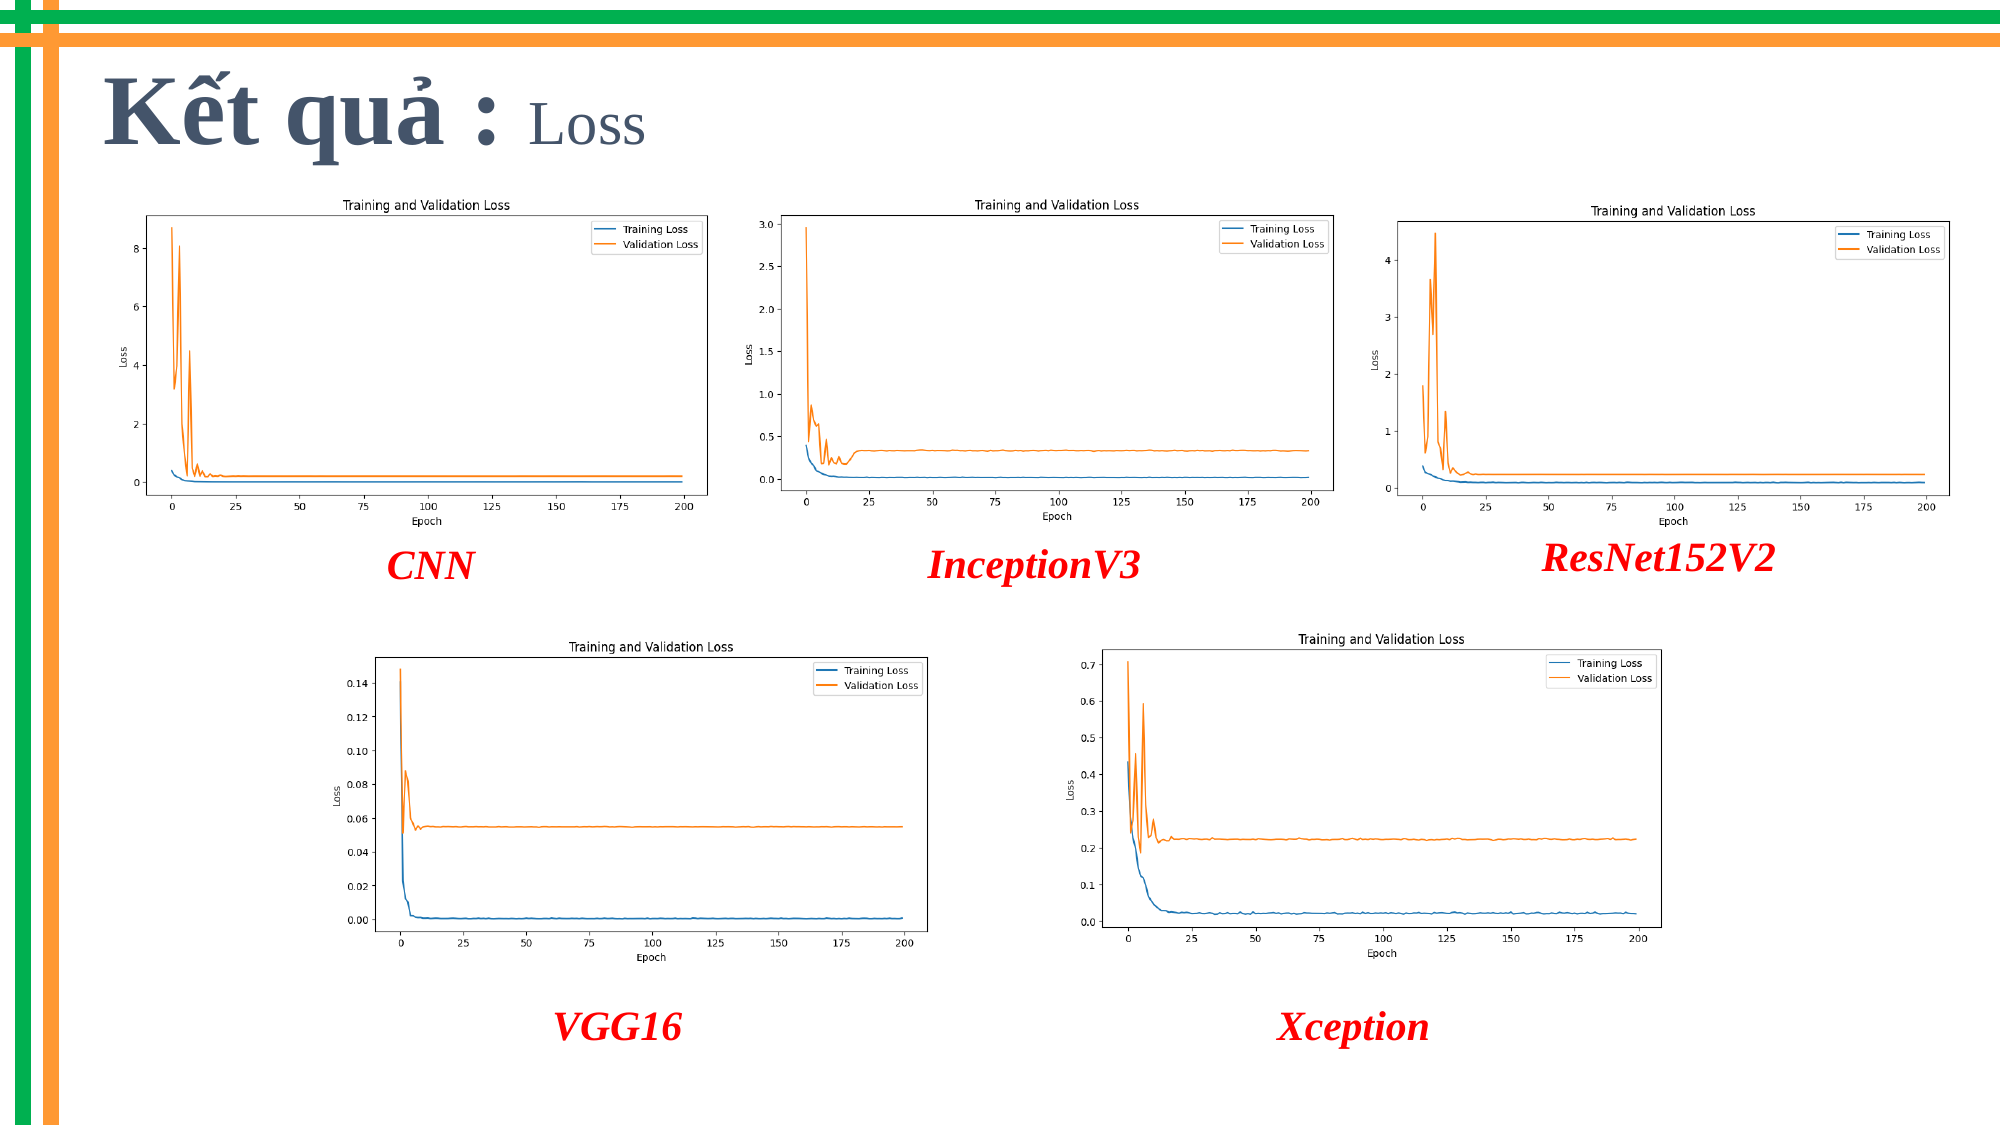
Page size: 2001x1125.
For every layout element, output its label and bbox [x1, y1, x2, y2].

picture [325, 634, 934, 969]
picture [111, 193, 714, 533]
picture [1362, 198, 1956, 533]
text_box [0, 0, 2000, 1125]
picture [737, 192, 1340, 528]
picture [1058, 626, 1668, 965]
